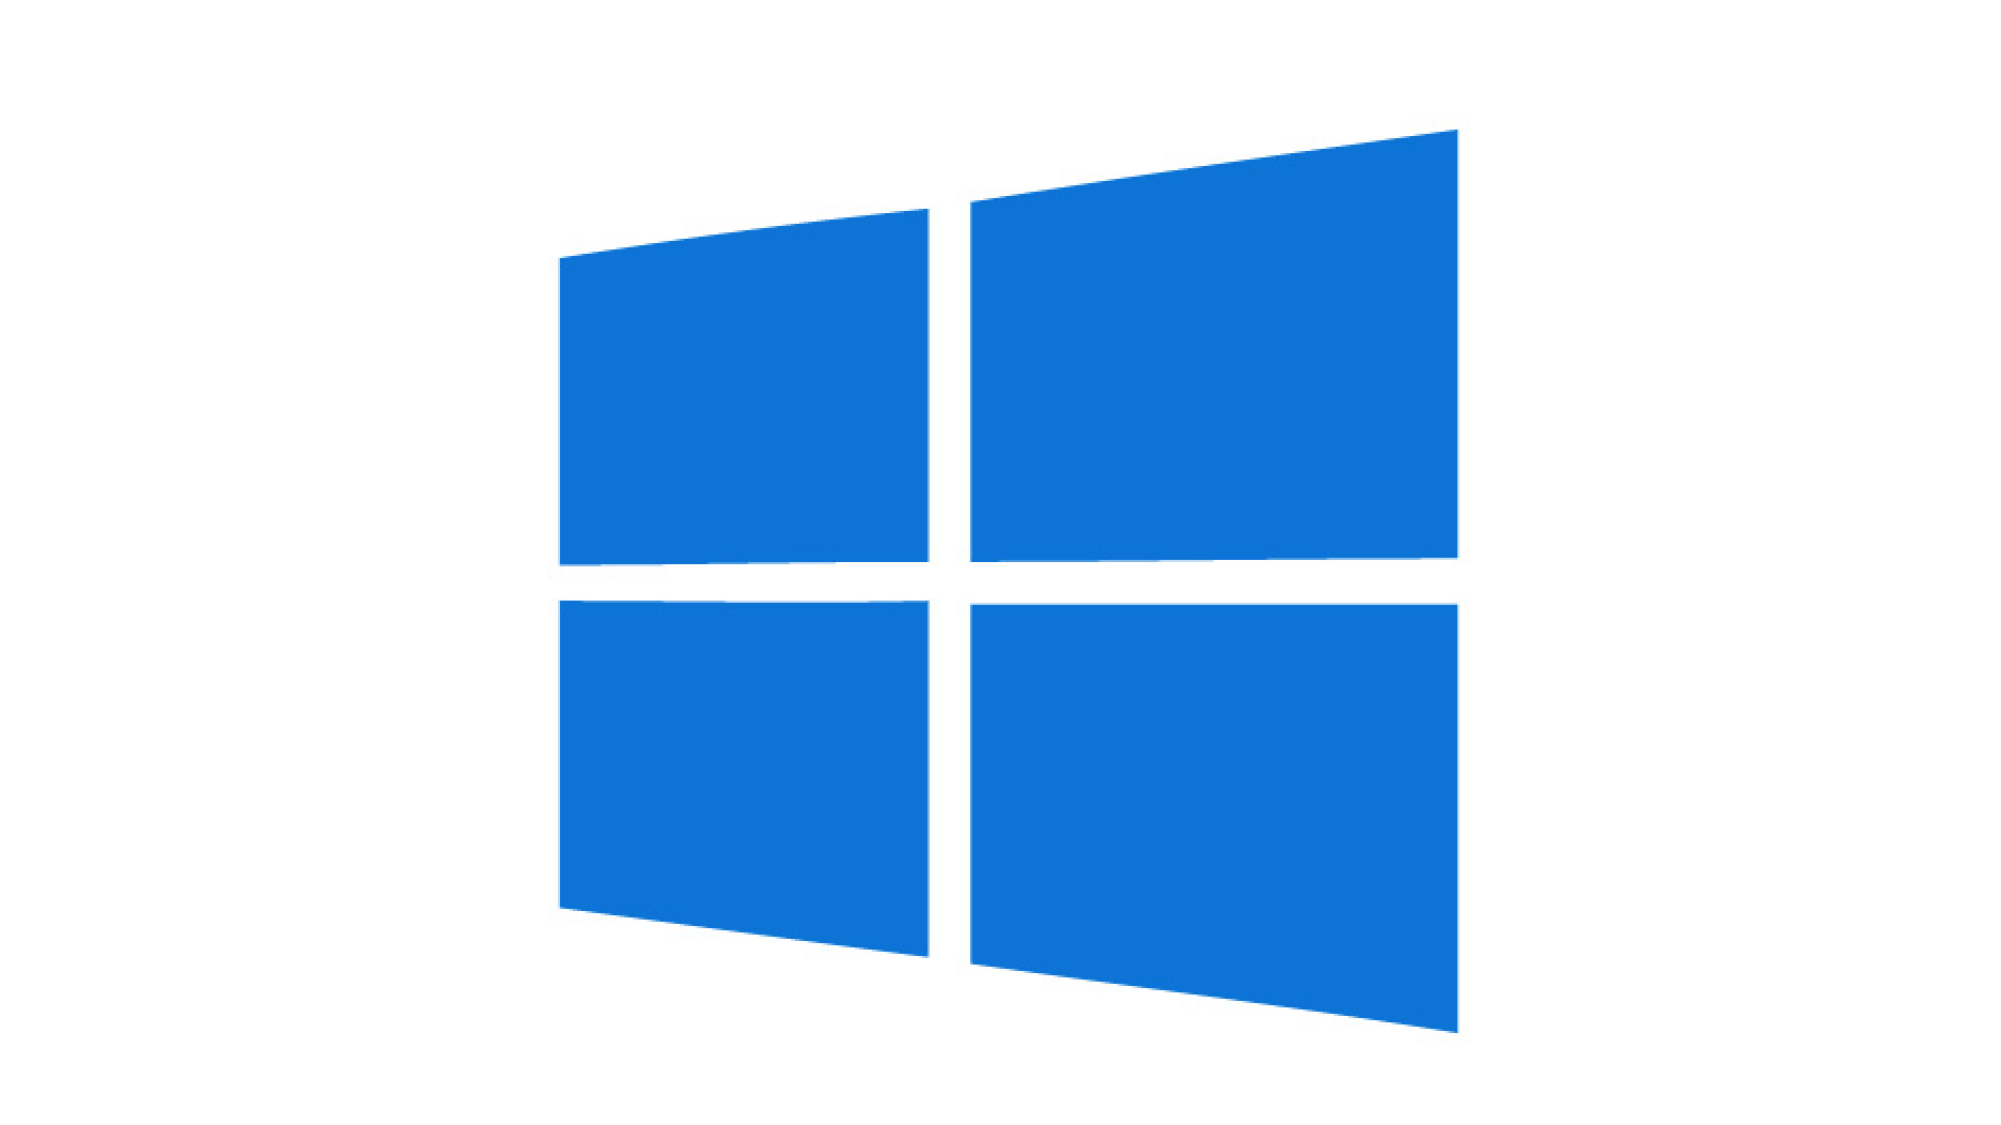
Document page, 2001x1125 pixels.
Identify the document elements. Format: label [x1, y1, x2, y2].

picture [481, 44, 1545, 1108]
